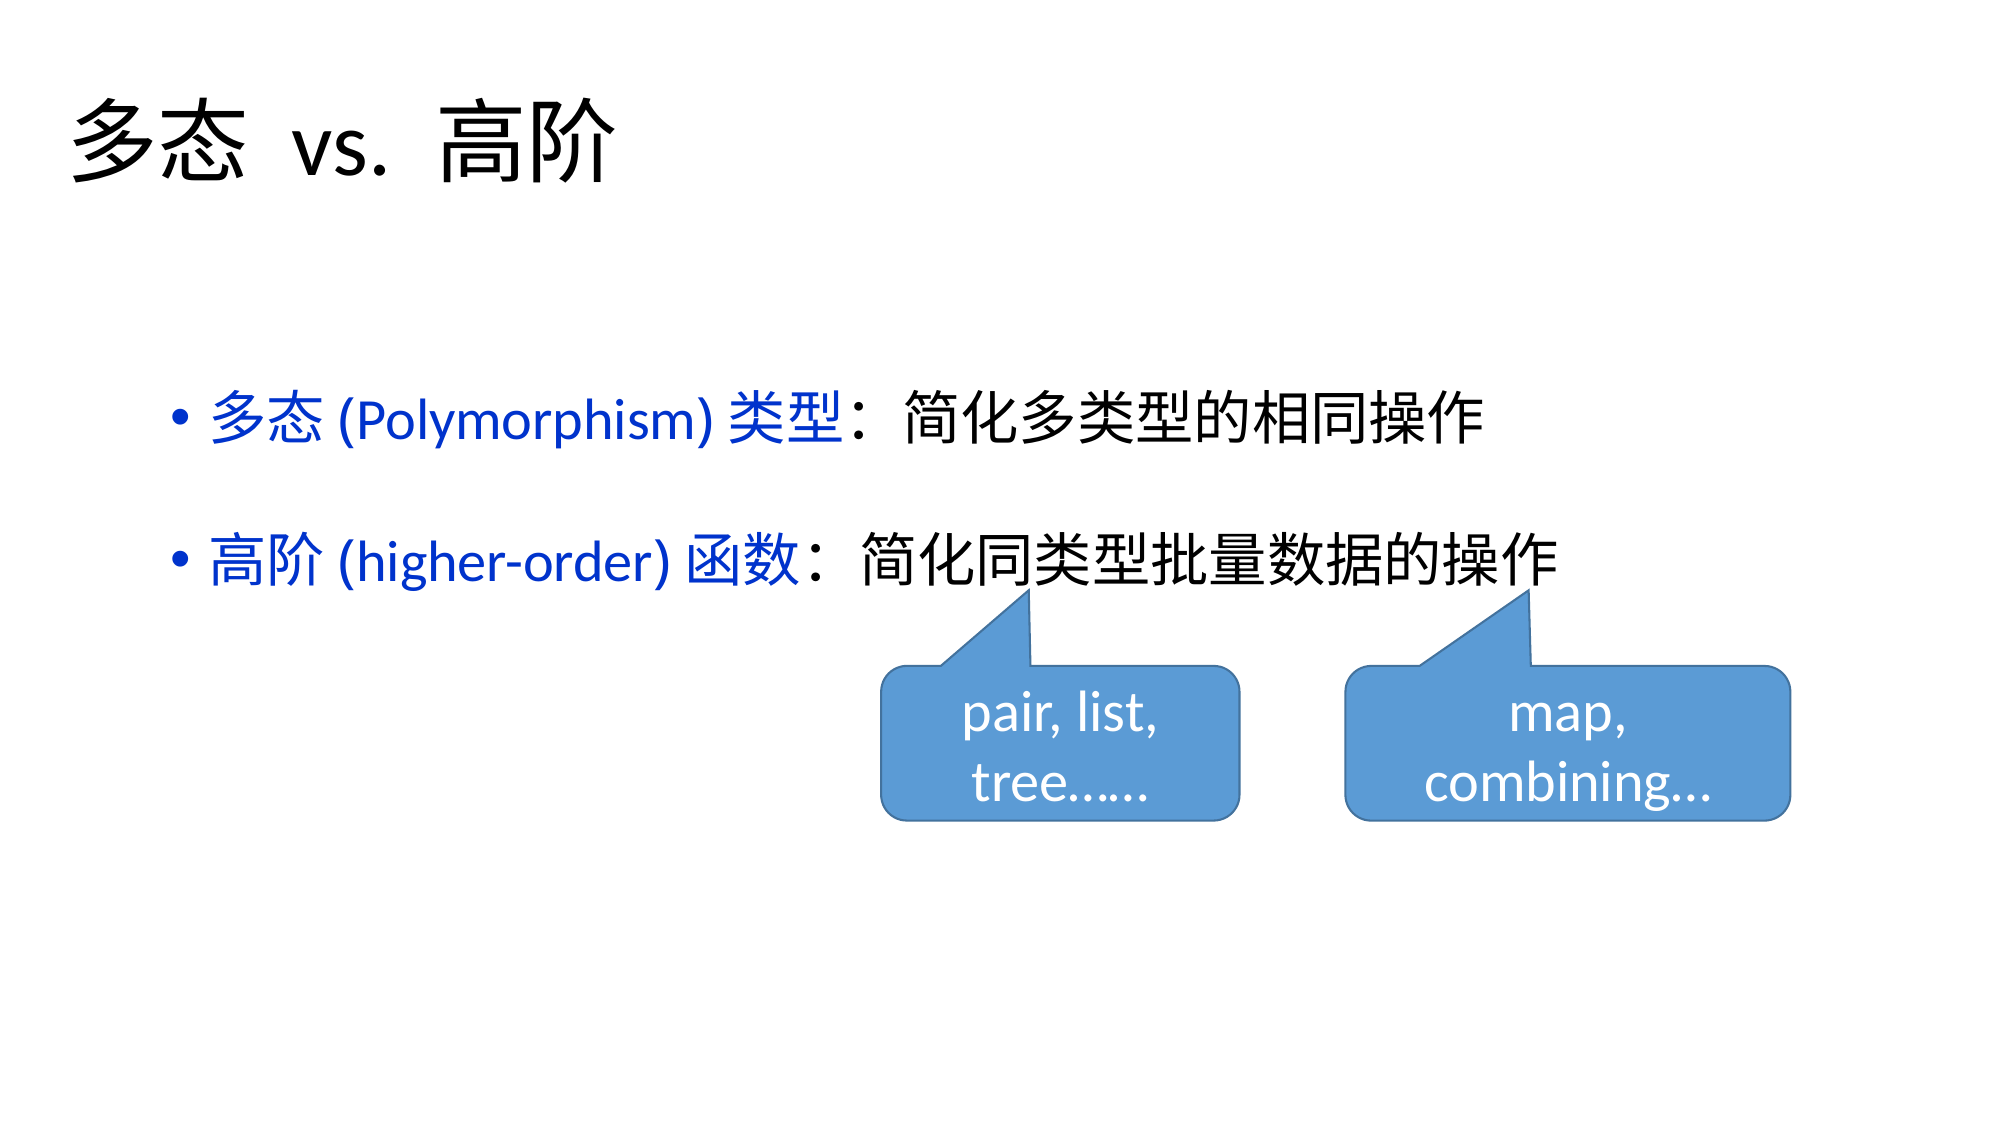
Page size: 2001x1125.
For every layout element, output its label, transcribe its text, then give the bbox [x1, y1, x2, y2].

text_box pair, list, tree…… [880, 588, 1241, 822]
text_box map, combining… [1344, 588, 1792, 822]
title 多态 vs. 高阶 [50, 36, 1777, 255]
text_box 多态(Polymorphism)类型：简化多类型的相同操作 高阶(higher-order)函数：简化同类型批量数据的操作 [155, 338, 1833, 666]
